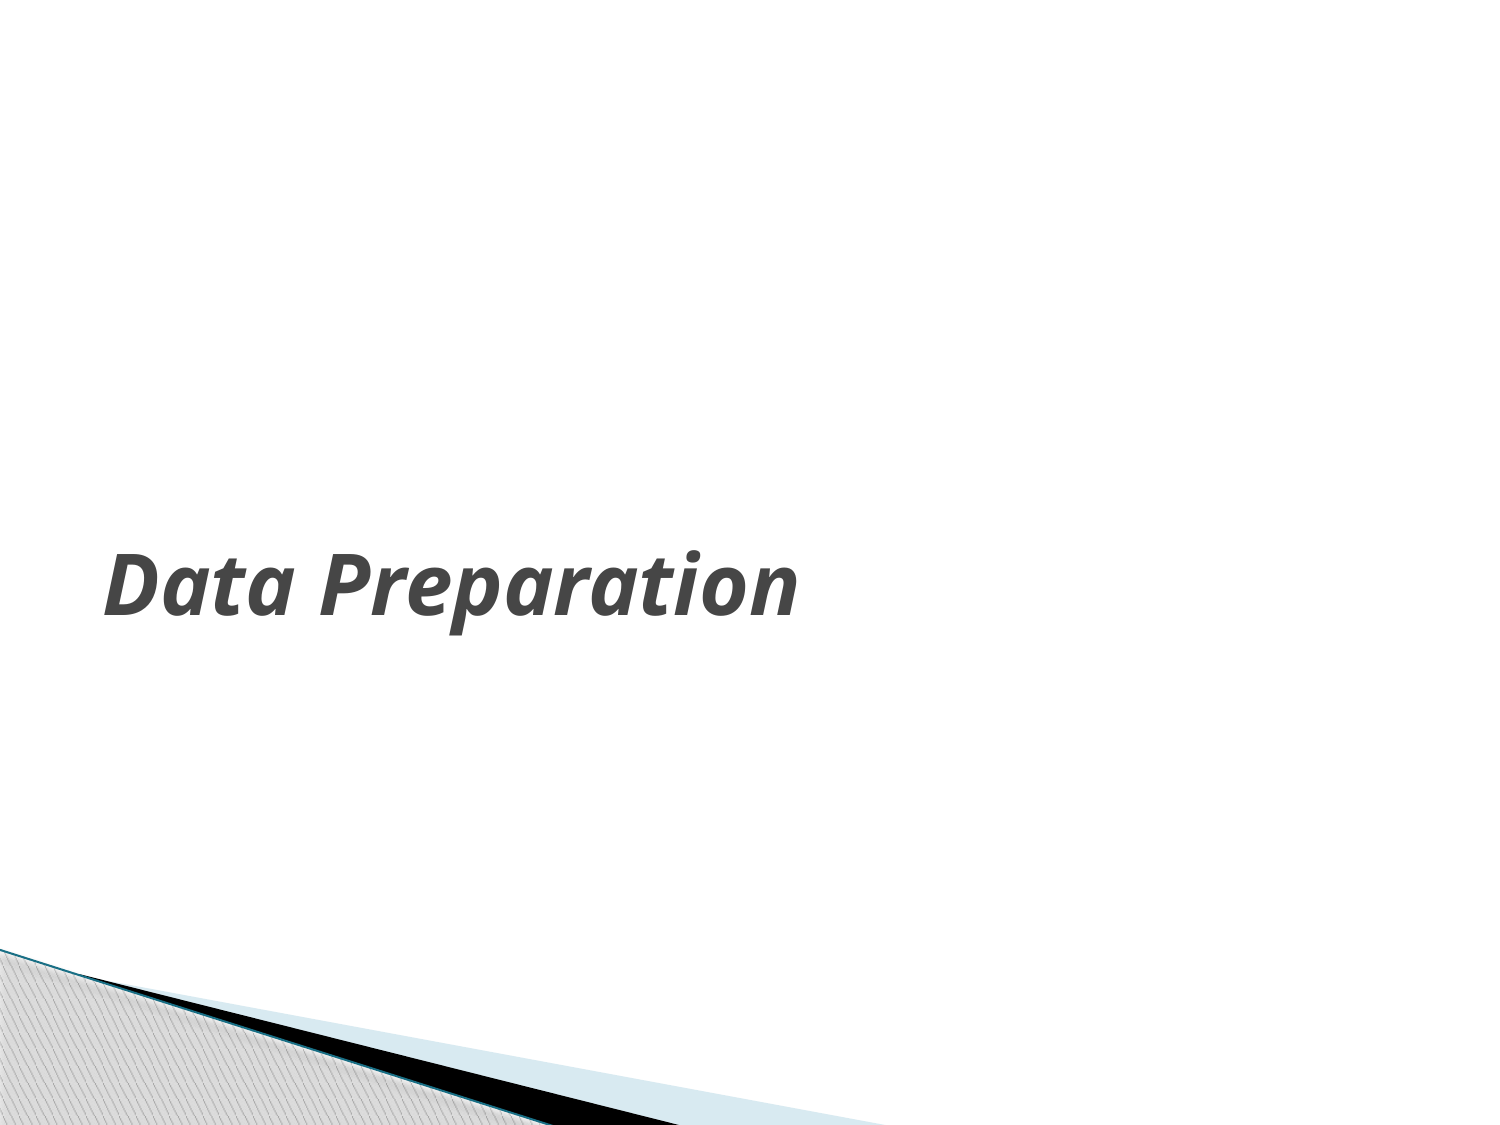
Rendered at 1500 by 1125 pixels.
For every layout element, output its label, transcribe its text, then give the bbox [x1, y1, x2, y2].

title Data Preparation [87, 487, 1438, 675]
